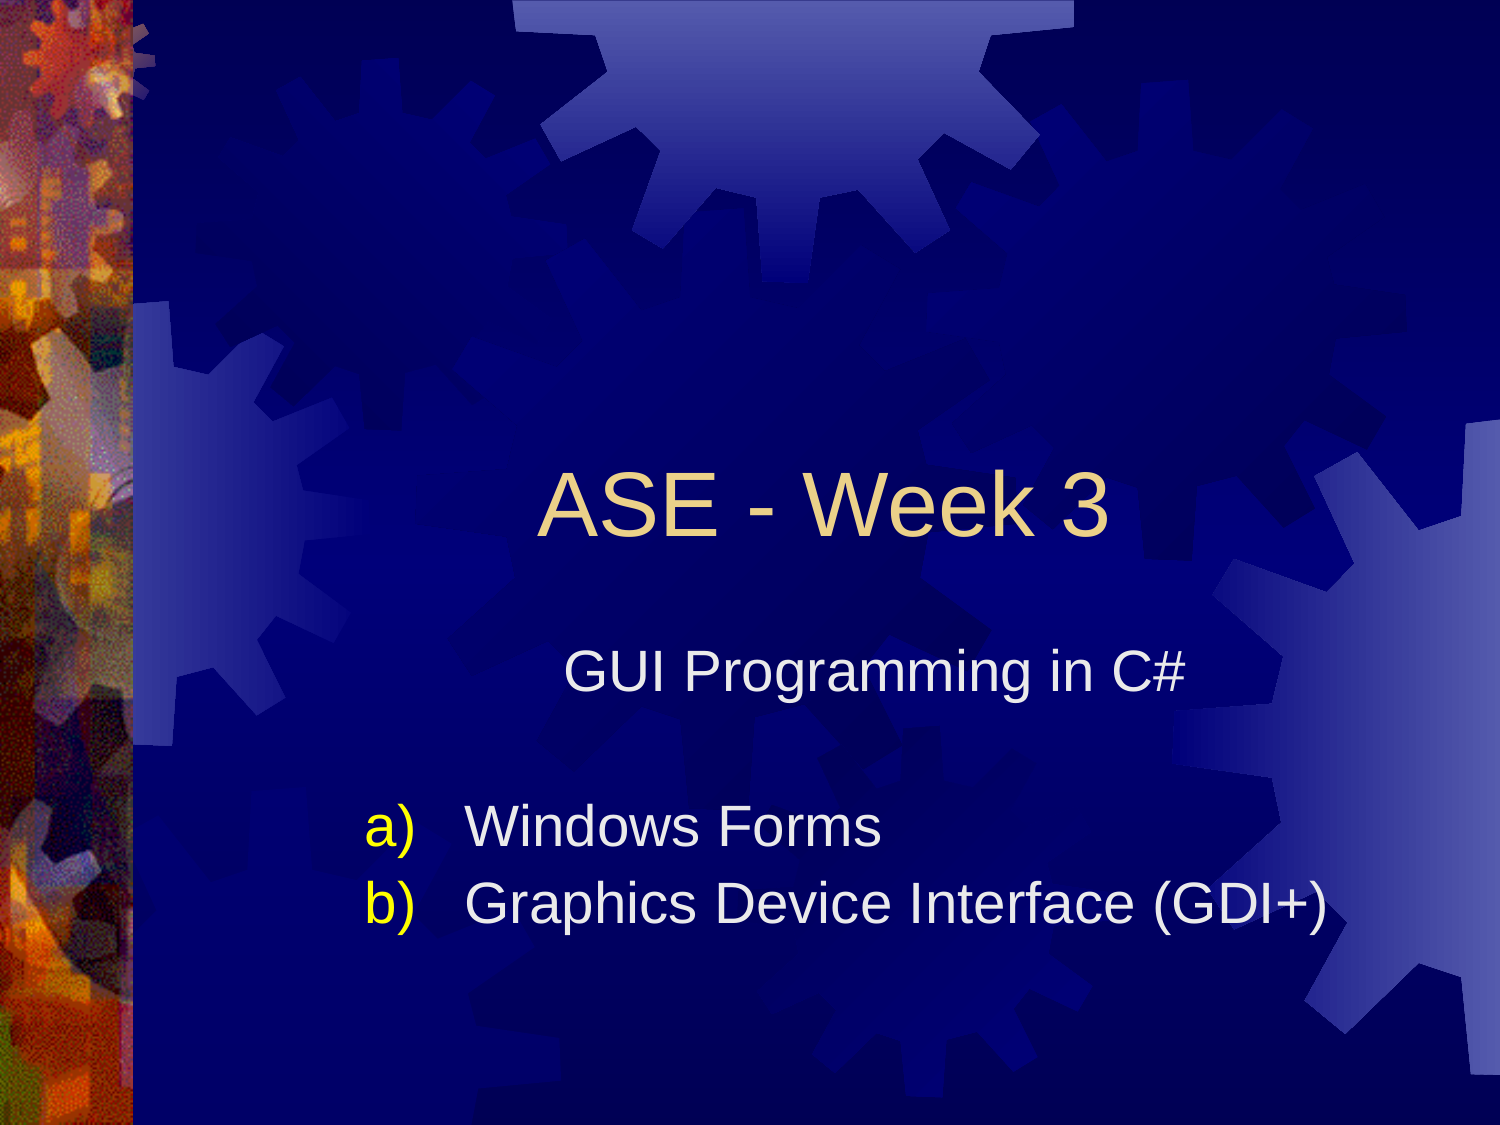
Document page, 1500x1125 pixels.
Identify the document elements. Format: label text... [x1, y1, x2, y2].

title ASE - Week 3 [187, 375, 1463, 563]
subtitle GUI Programming in C# Windows Forms Graphics Device Interface (GDI+)‏ [350, 633, 1400, 963]
picture [0, 0, 133, 1125]
